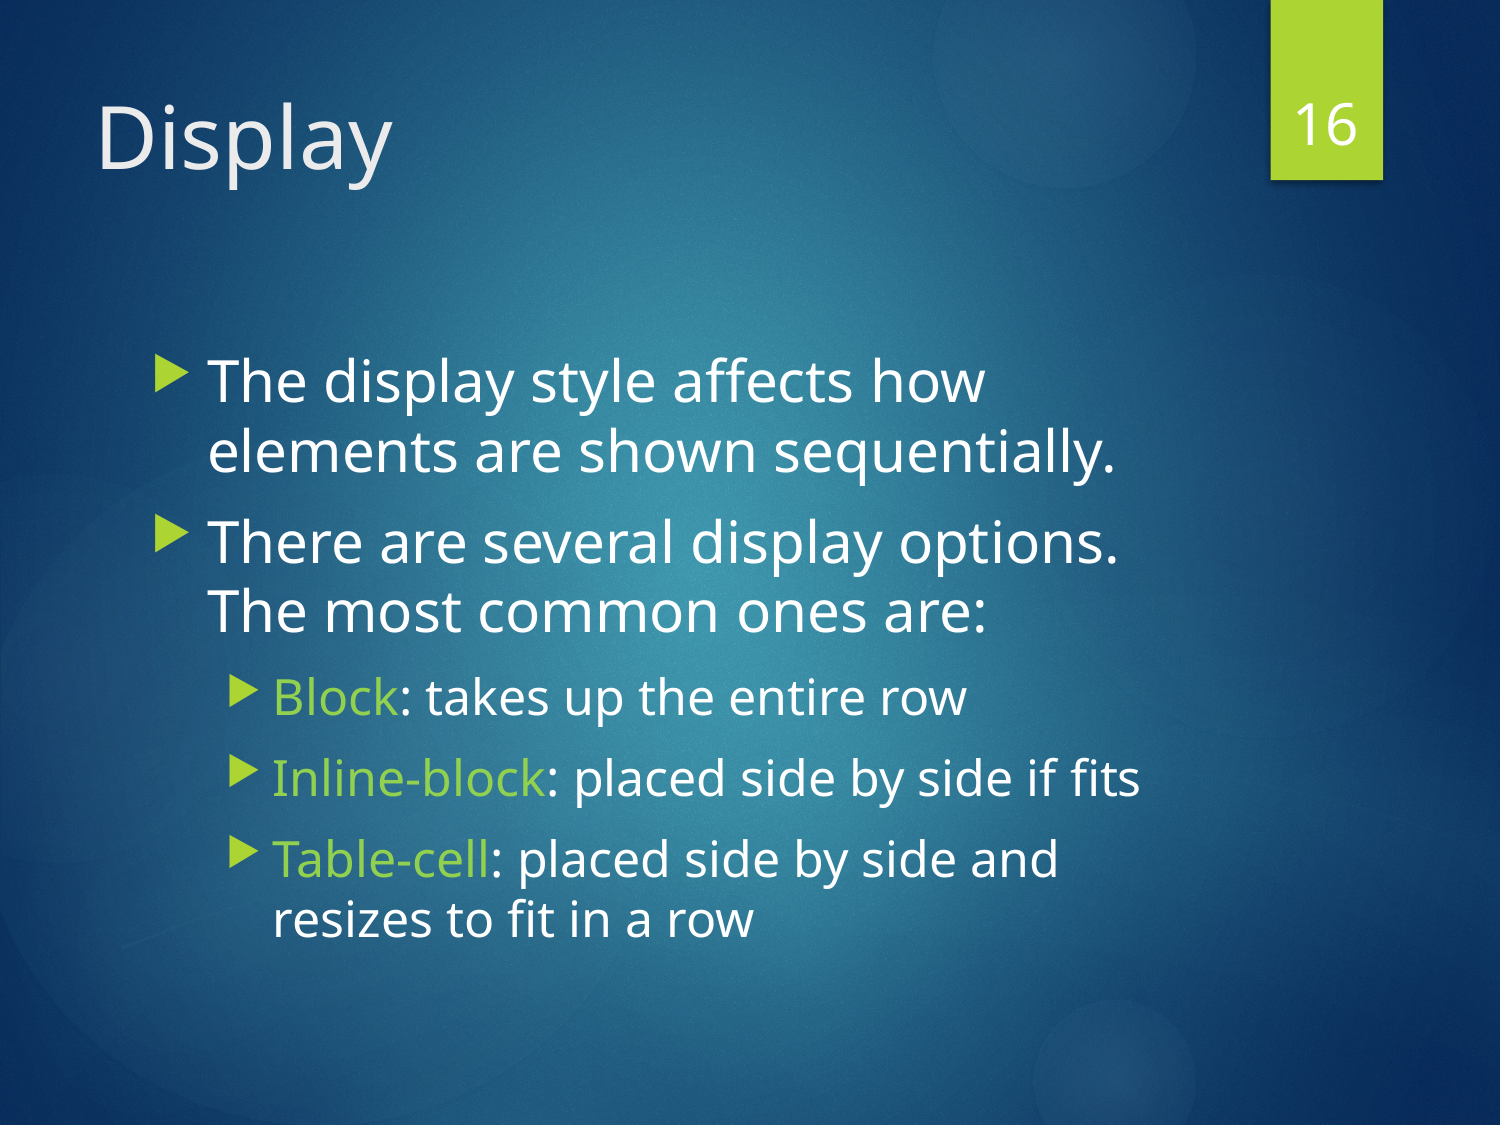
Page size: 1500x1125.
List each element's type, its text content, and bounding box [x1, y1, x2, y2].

title Display [79, 74, 1237, 304]
slide_number 16 [1273, 48, 1378, 175]
list The display style affects how elements are shown sequentially. There are several display options. The most common ones are: Block: takes up the entire row Inline-block: placed side by side if fits Table-cell: placed side by side and resizes to fit in a row [135, 336, 1237, 1025]
